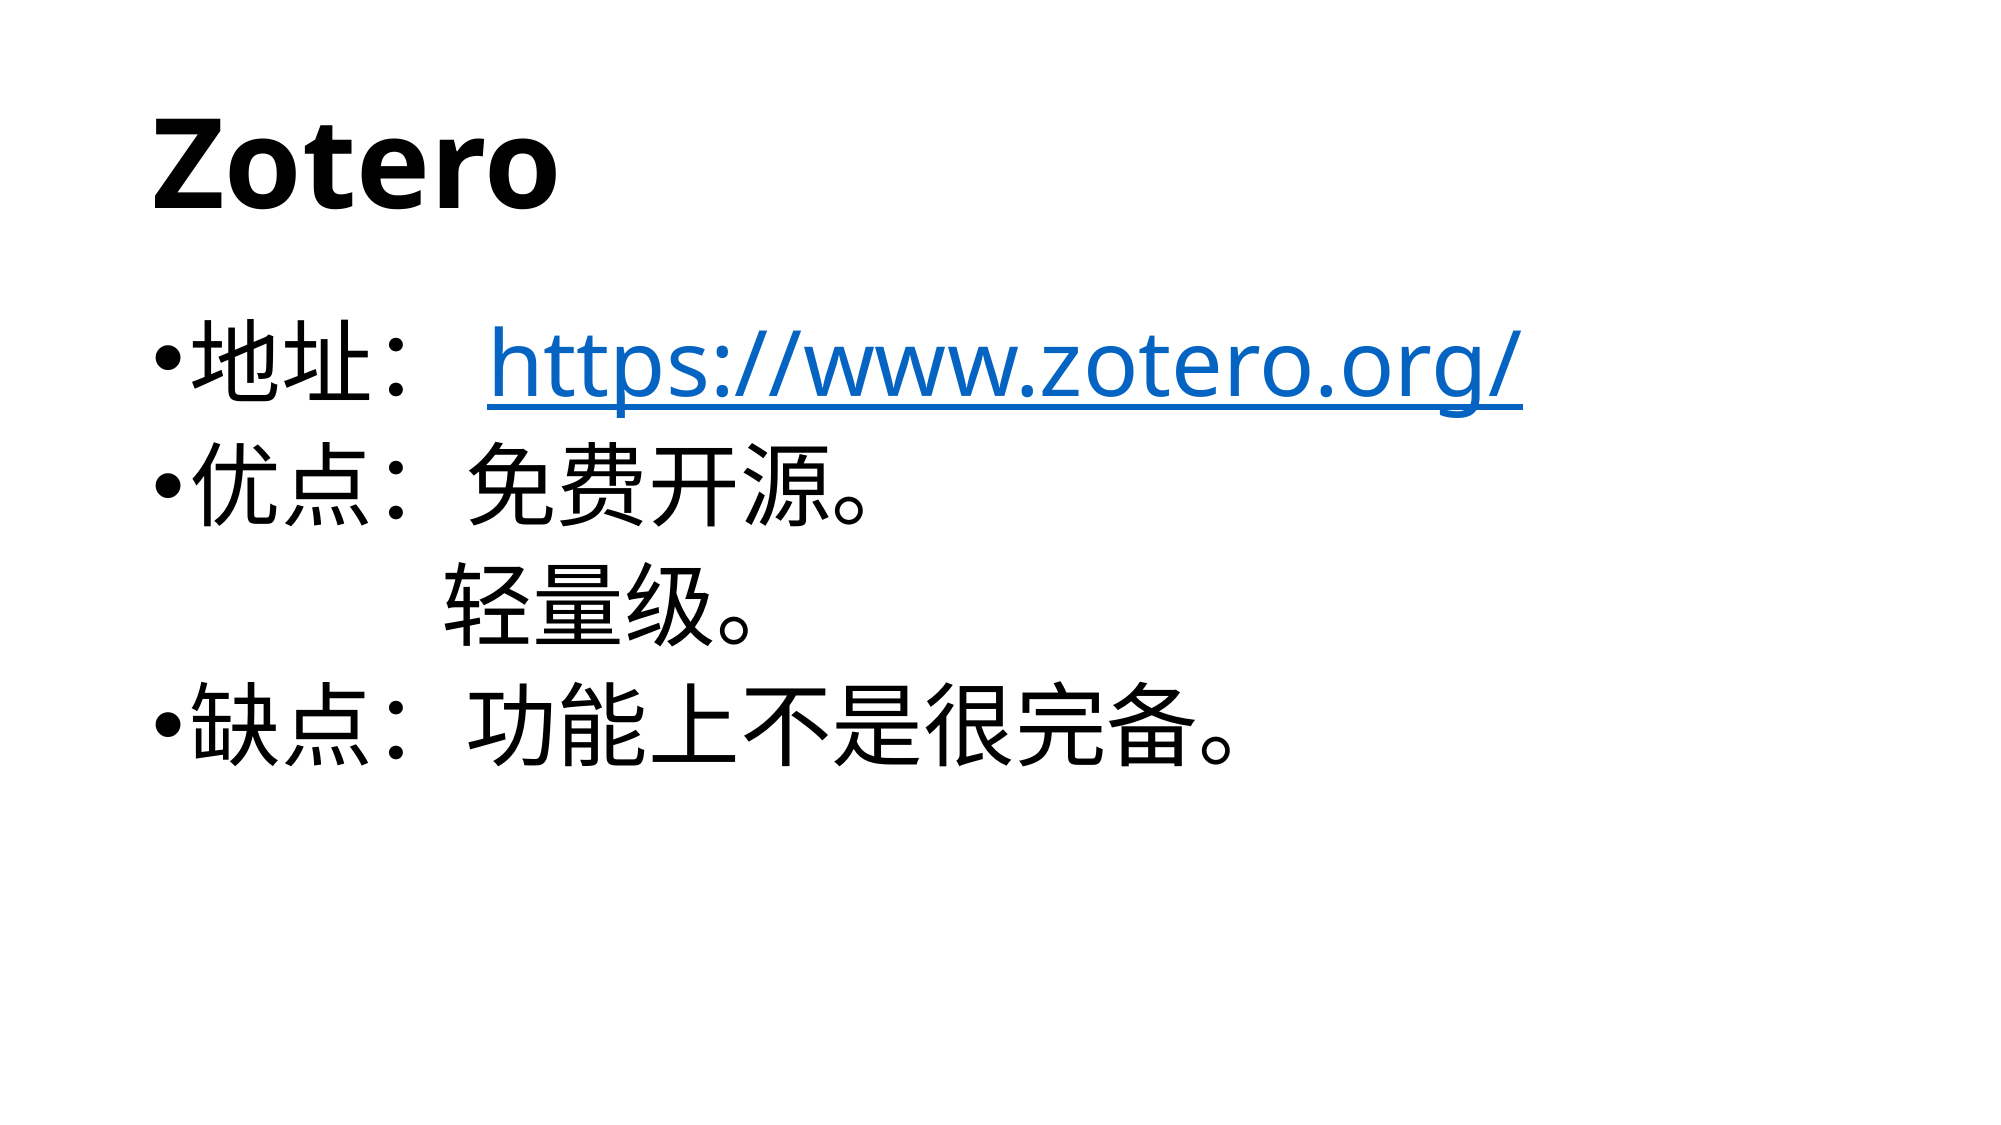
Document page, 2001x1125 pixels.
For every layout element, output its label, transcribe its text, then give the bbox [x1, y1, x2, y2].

title Zotero [137, 59, 1863, 278]
list 地址：https://www.zotero.org/ 优点：免费开源。 轻量级。 缺点：功能上不是很完备。 [137, 299, 1863, 1014]
